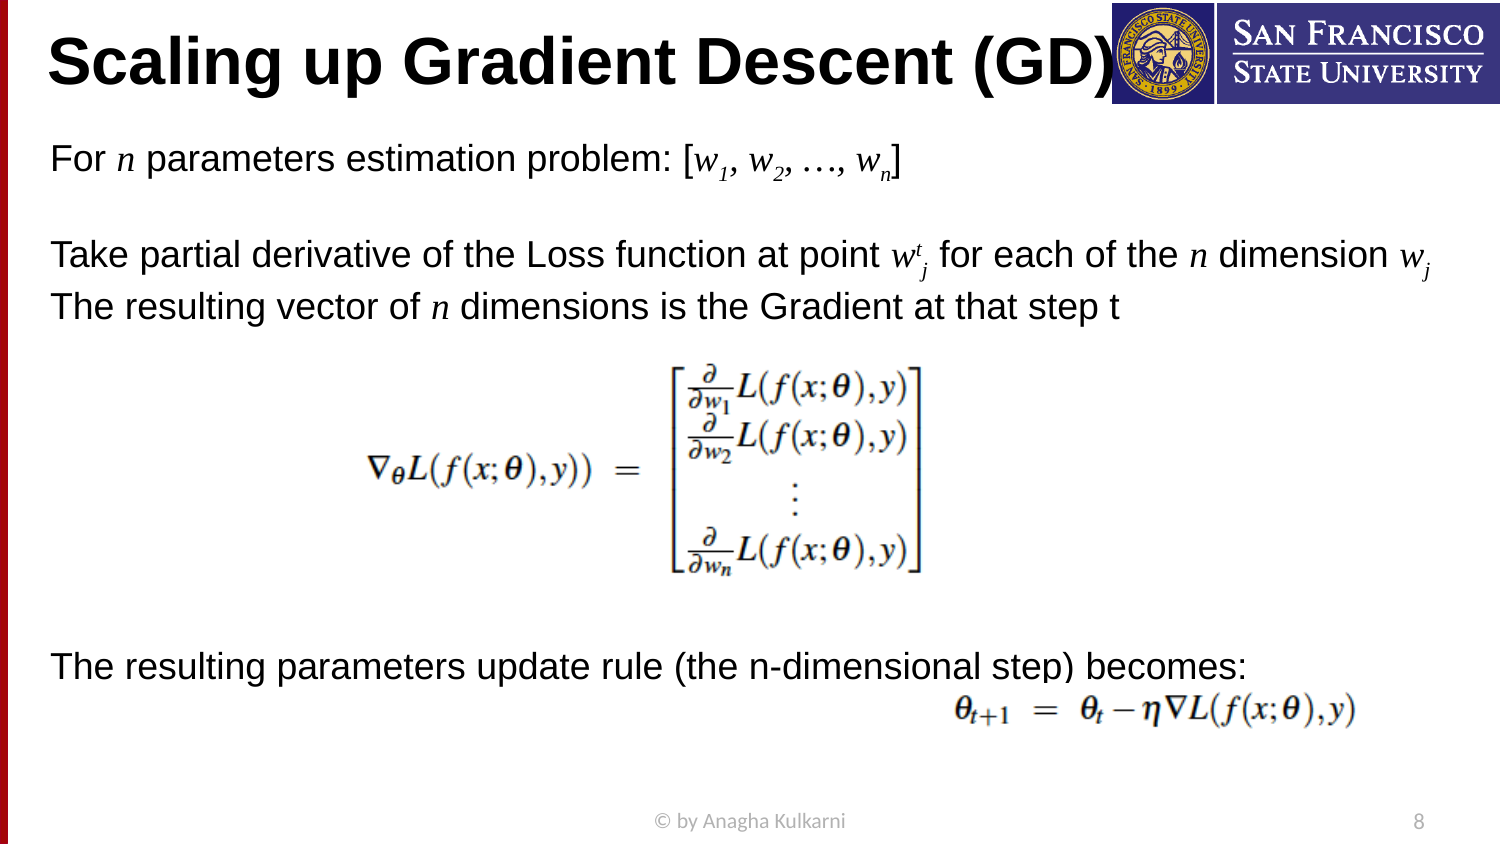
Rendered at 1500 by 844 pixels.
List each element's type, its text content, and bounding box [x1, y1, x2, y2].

title Scaling up Gradient Descent (GD) [47, 17, 1273, 99]
picture [1112, 3, 1500, 104]
footer © by Anagha Kulkarni [510, 806, 990, 834]
list For n parameters estimation problem: [w1, w2, …, wn] Take partial derivative of the Loss function at point wtj for each of the n dimension wj The resulting vector of n dimensions is the Gradient at that step t The resulting parameters update rule (the n-dimensional step) becomes: [50, 134, 1450, 680]
picture [949, 683, 1363, 736]
slide_number 8 [1080, 806, 1425, 835]
picture [343, 334, 932, 581]
